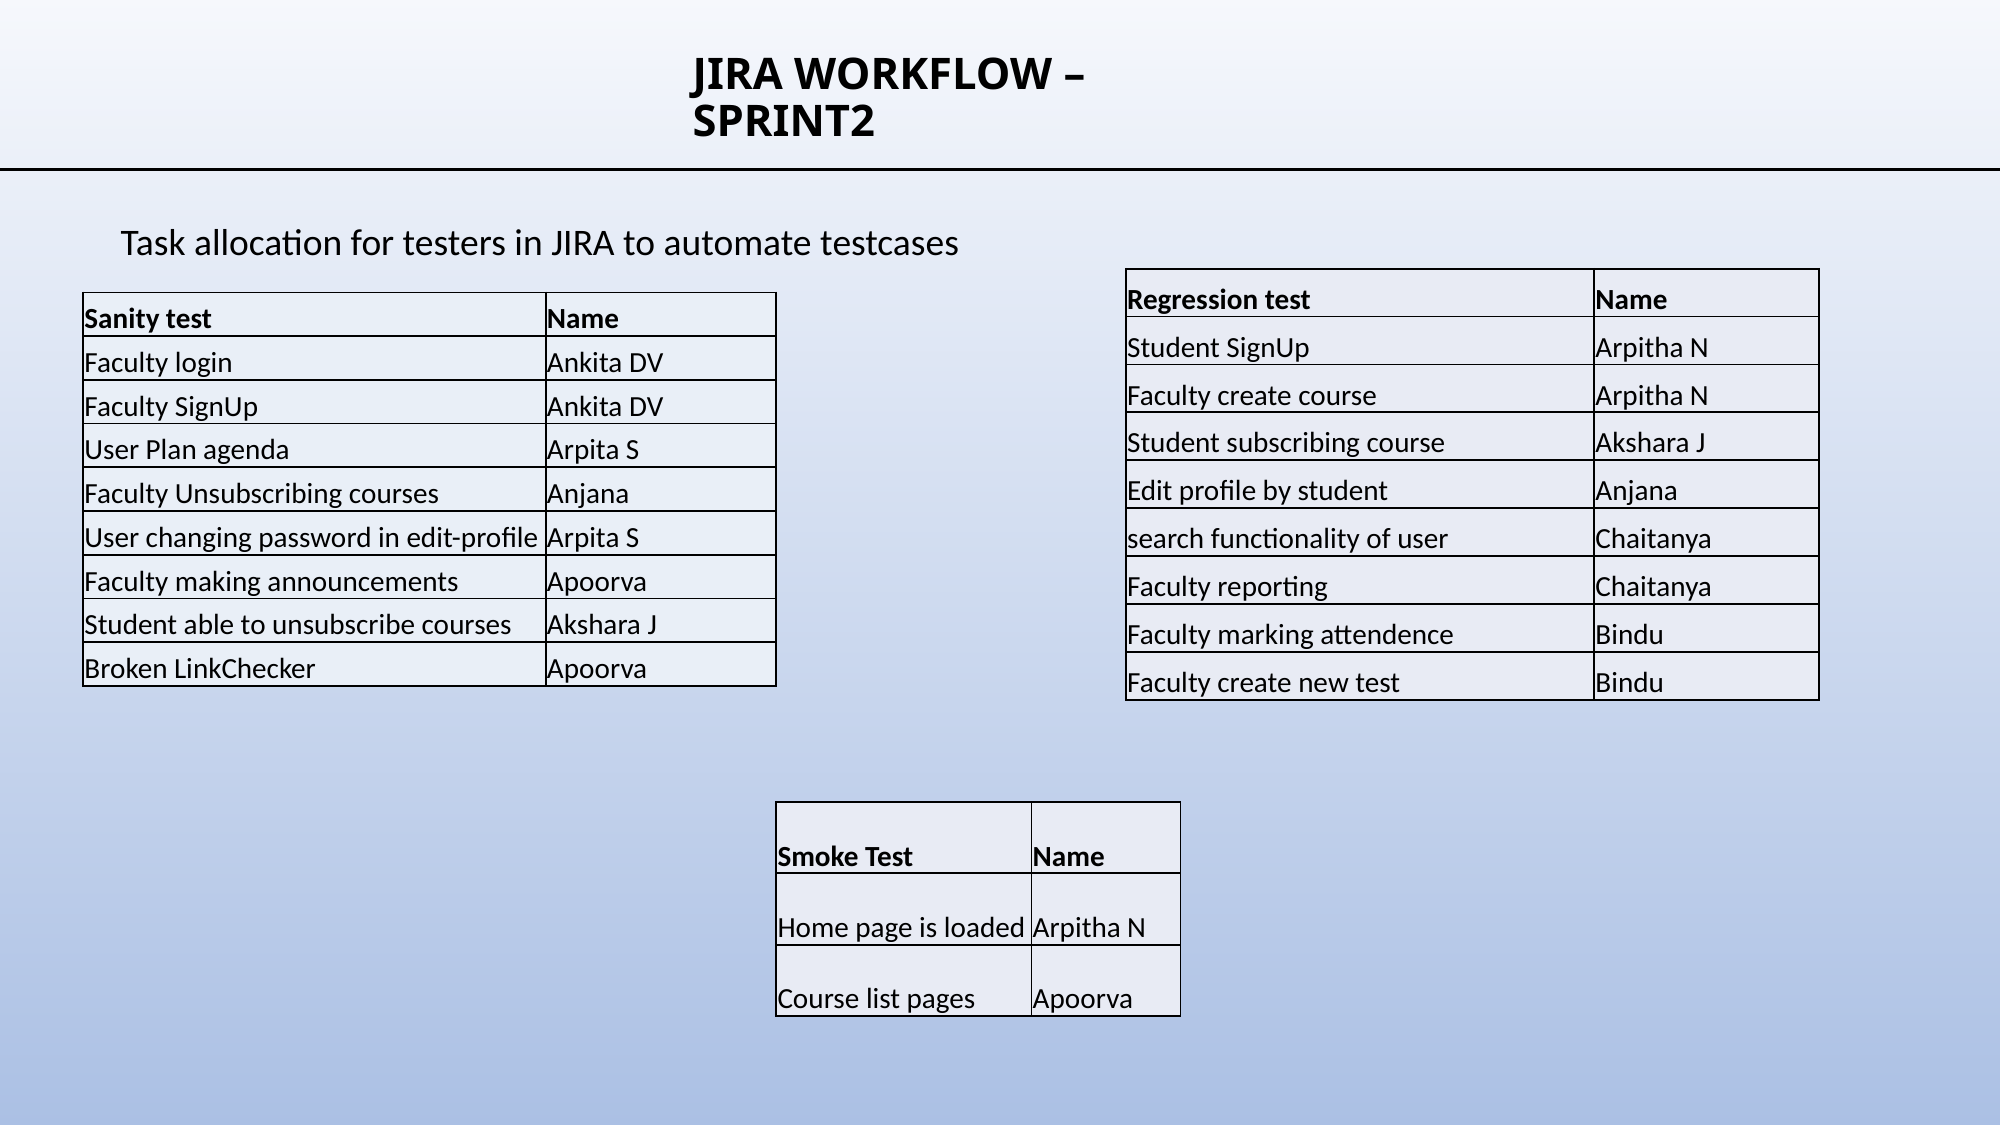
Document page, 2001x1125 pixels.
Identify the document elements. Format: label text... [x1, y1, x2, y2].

table_cell Apoorva [547, 643, 775, 685]
table_header Name [1032, 803, 1180, 872]
table_cell Arpitha N [1032, 874, 1180, 944]
table_cell Edit profile by student [1127, 461, 1593, 507]
table_cell Faculty SignUp [84, 381, 545, 423]
table_cell Student able to unsubscribe courses [84, 599, 545, 641]
title JIRA WORKFLOW – SPRINT2 [677, 44, 1288, 154]
table_cell Apoorva [547, 556, 775, 598]
table_cell Arpita S [547, 512, 775, 554]
table_cell Faculty marking attendence [1127, 605, 1593, 651]
table_cell Akshara J [1595, 413, 1818, 459]
table_cell Faculty making announcements [84, 556, 545, 598]
table_cell Student subscribing course [1127, 413, 1593, 459]
table_cell User changing password in edit-profile [84, 512, 545, 554]
table_cell Arpitha N [1595, 365, 1818, 411]
table_cell Apoorva [1032, 946, 1180, 1015]
table_cell Course list pages [777, 946, 1031, 1015]
table_cell Ankita DV [547, 381, 775, 423]
table_cell search functionality of user [1127, 509, 1593, 555]
table_cell Akshara J [547, 599, 775, 641]
table_cell Arpita S [547, 424, 775, 466]
table_cell User Plan agenda [84, 424, 545, 466]
table_cell Chaitanya [1595, 509, 1818, 555]
table_cell Student SignUp [1127, 317, 1593, 364]
table_cell Bindu [1595, 605, 1818, 651]
table_header Smoke Test [777, 803, 1031, 872]
table_cell Home page is loaded [777, 874, 1031, 944]
table_header Regression test [1127, 270, 1593, 316]
table_cell Faculty reporting [1127, 557, 1593, 603]
table_cell Faculty login [84, 337, 545, 379]
table_cell Anjana [1595, 461, 1818, 507]
table_cell Faculty create course [1127, 365, 1593, 411]
table_header Name [547, 293, 775, 335]
text_box Task allocation for testers in JIRA to automate testcases [105, 210, 1108, 271]
table_header Sanity test [84, 293, 545, 335]
table_cell Faculty Unsubscribing courses [84, 468, 545, 510]
table_cell Ankita DV [547, 337, 775, 379]
table_cell Broken LinkChecker [84, 643, 545, 685]
table_cell Anjana [547, 468, 775, 510]
table_cell Bindu [1595, 653, 1818, 699]
table_cell Chaitanya [1595, 557, 1818, 603]
table_cell Arpitha N [1595, 317, 1818, 364]
table_cell Faculty create new test [1127, 653, 1593, 699]
table_header Name [1595, 270, 1818, 316]
